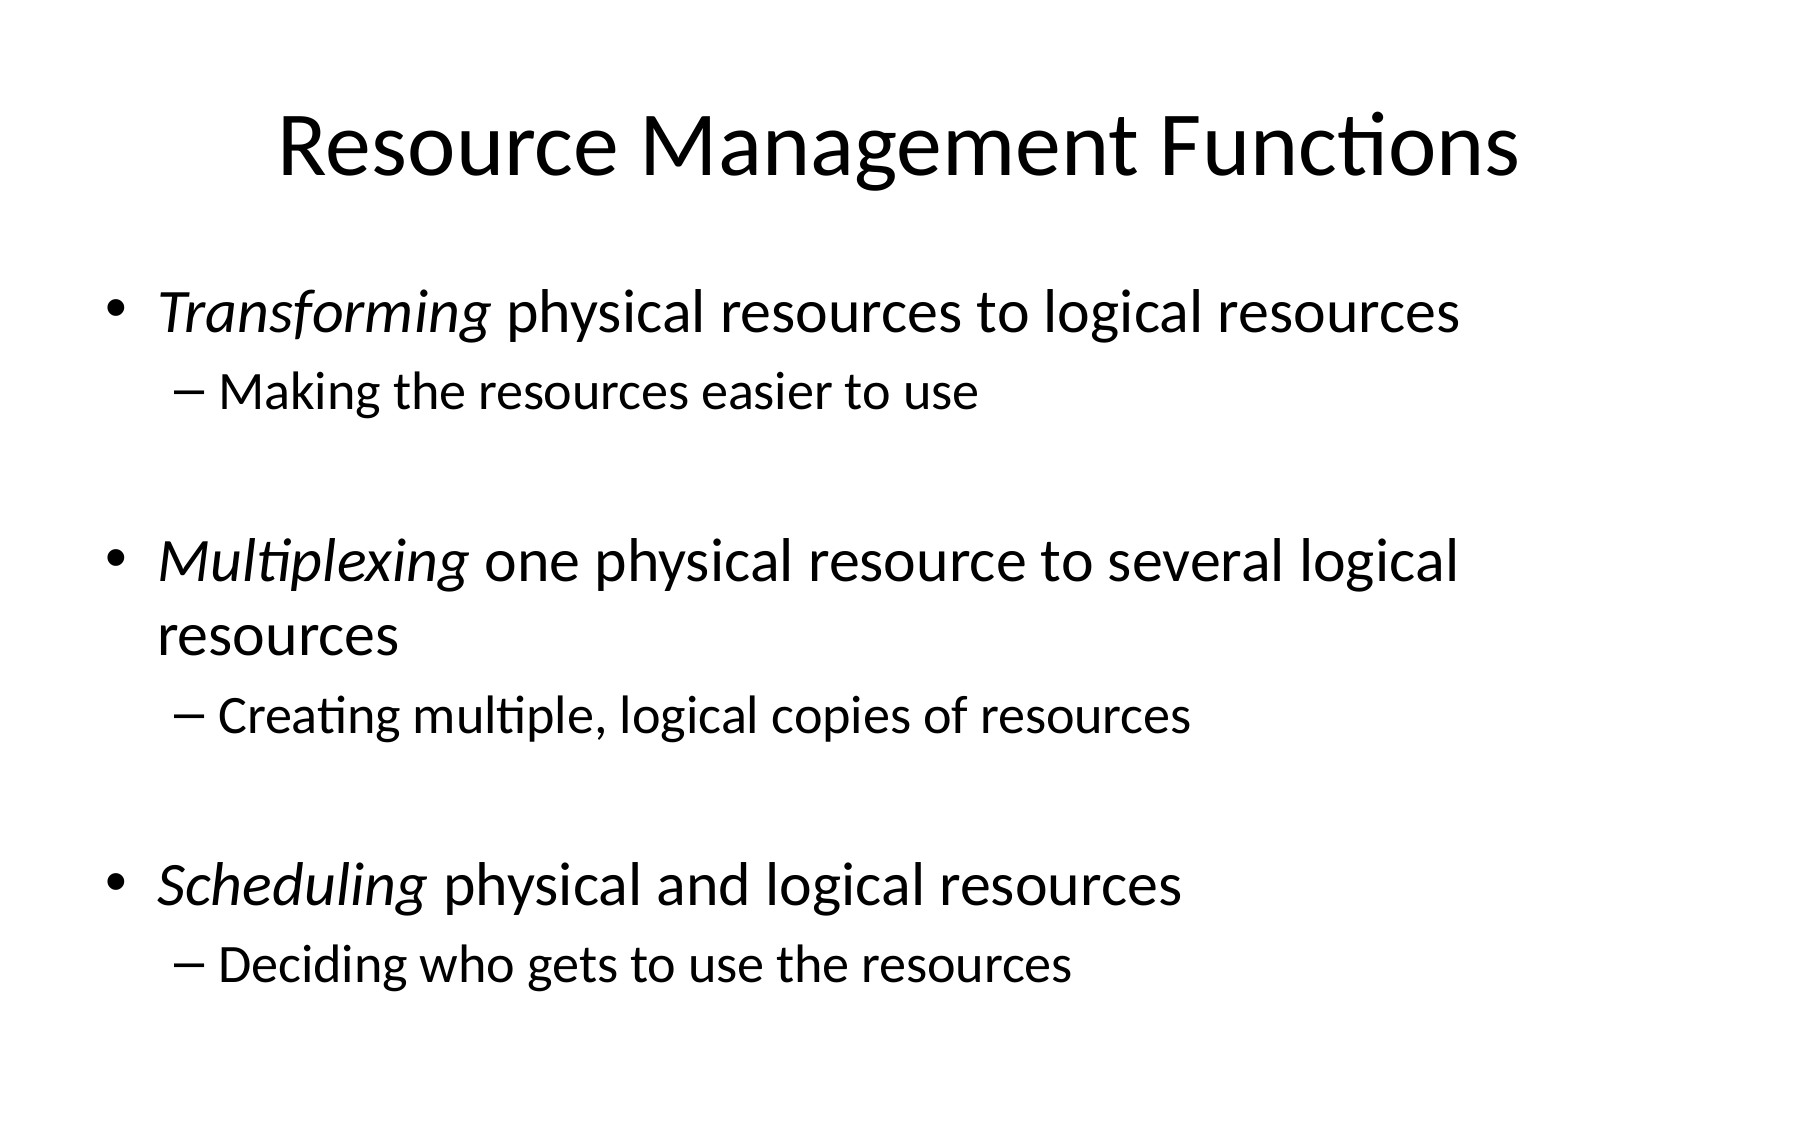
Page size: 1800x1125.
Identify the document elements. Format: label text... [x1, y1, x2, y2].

list Transforming physical resources to logical resources Making the resources easier to use Multiplexing one physical resource to several logical resources Creating multiple, logical copies of resources Scheduling physical and logical resources Deciding who gets to use the resources [90, 262, 1710, 1005]
title Resource Management Functions [90, 45, 1710, 233]
